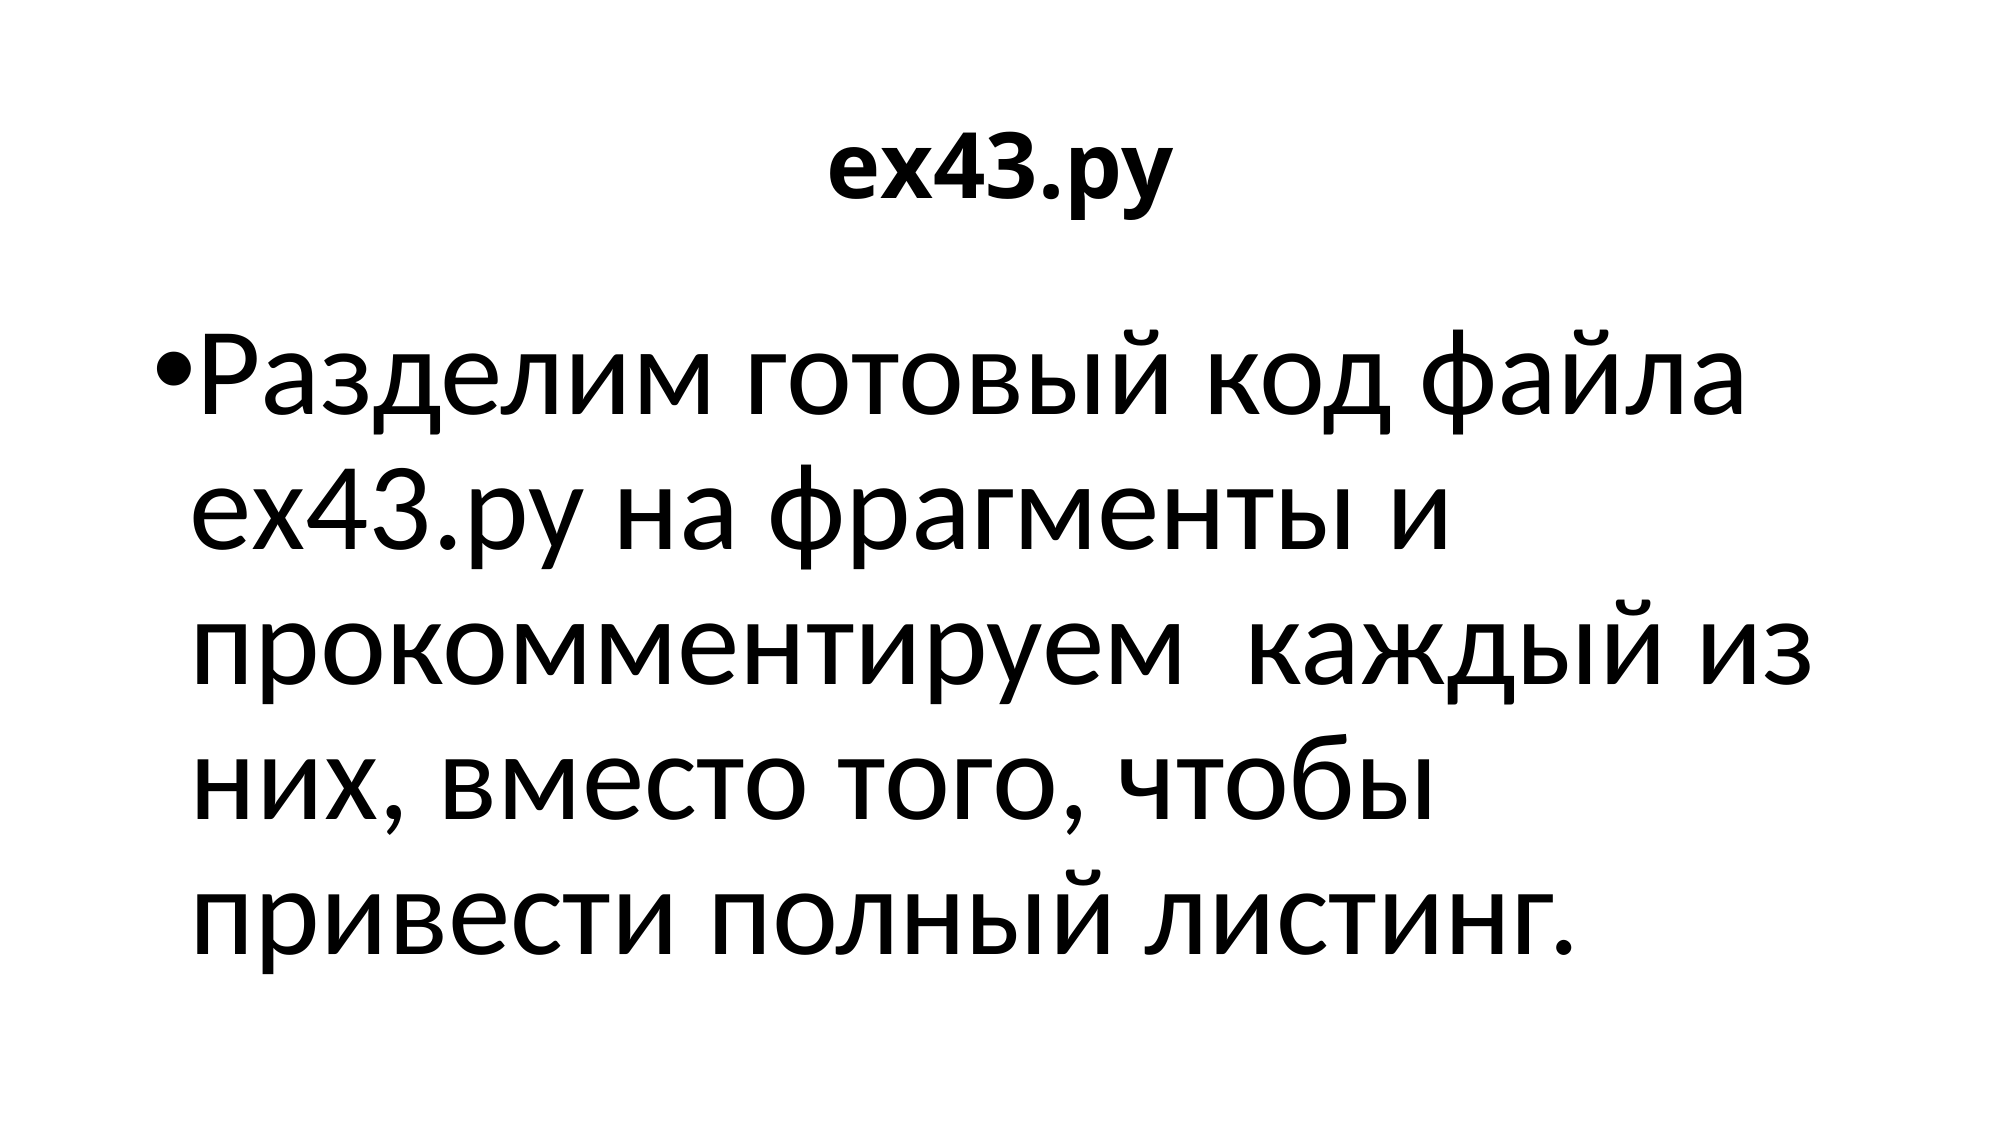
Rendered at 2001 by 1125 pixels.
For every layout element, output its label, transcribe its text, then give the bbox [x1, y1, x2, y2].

list Разделим готовый код файла ех43.ру на фрагменты и прокомментируем каждый из них, вместо того, чтобы привести полный листинг. [137, 299, 1863, 1014]
title ех43.ру [137, 59, 1863, 278]
